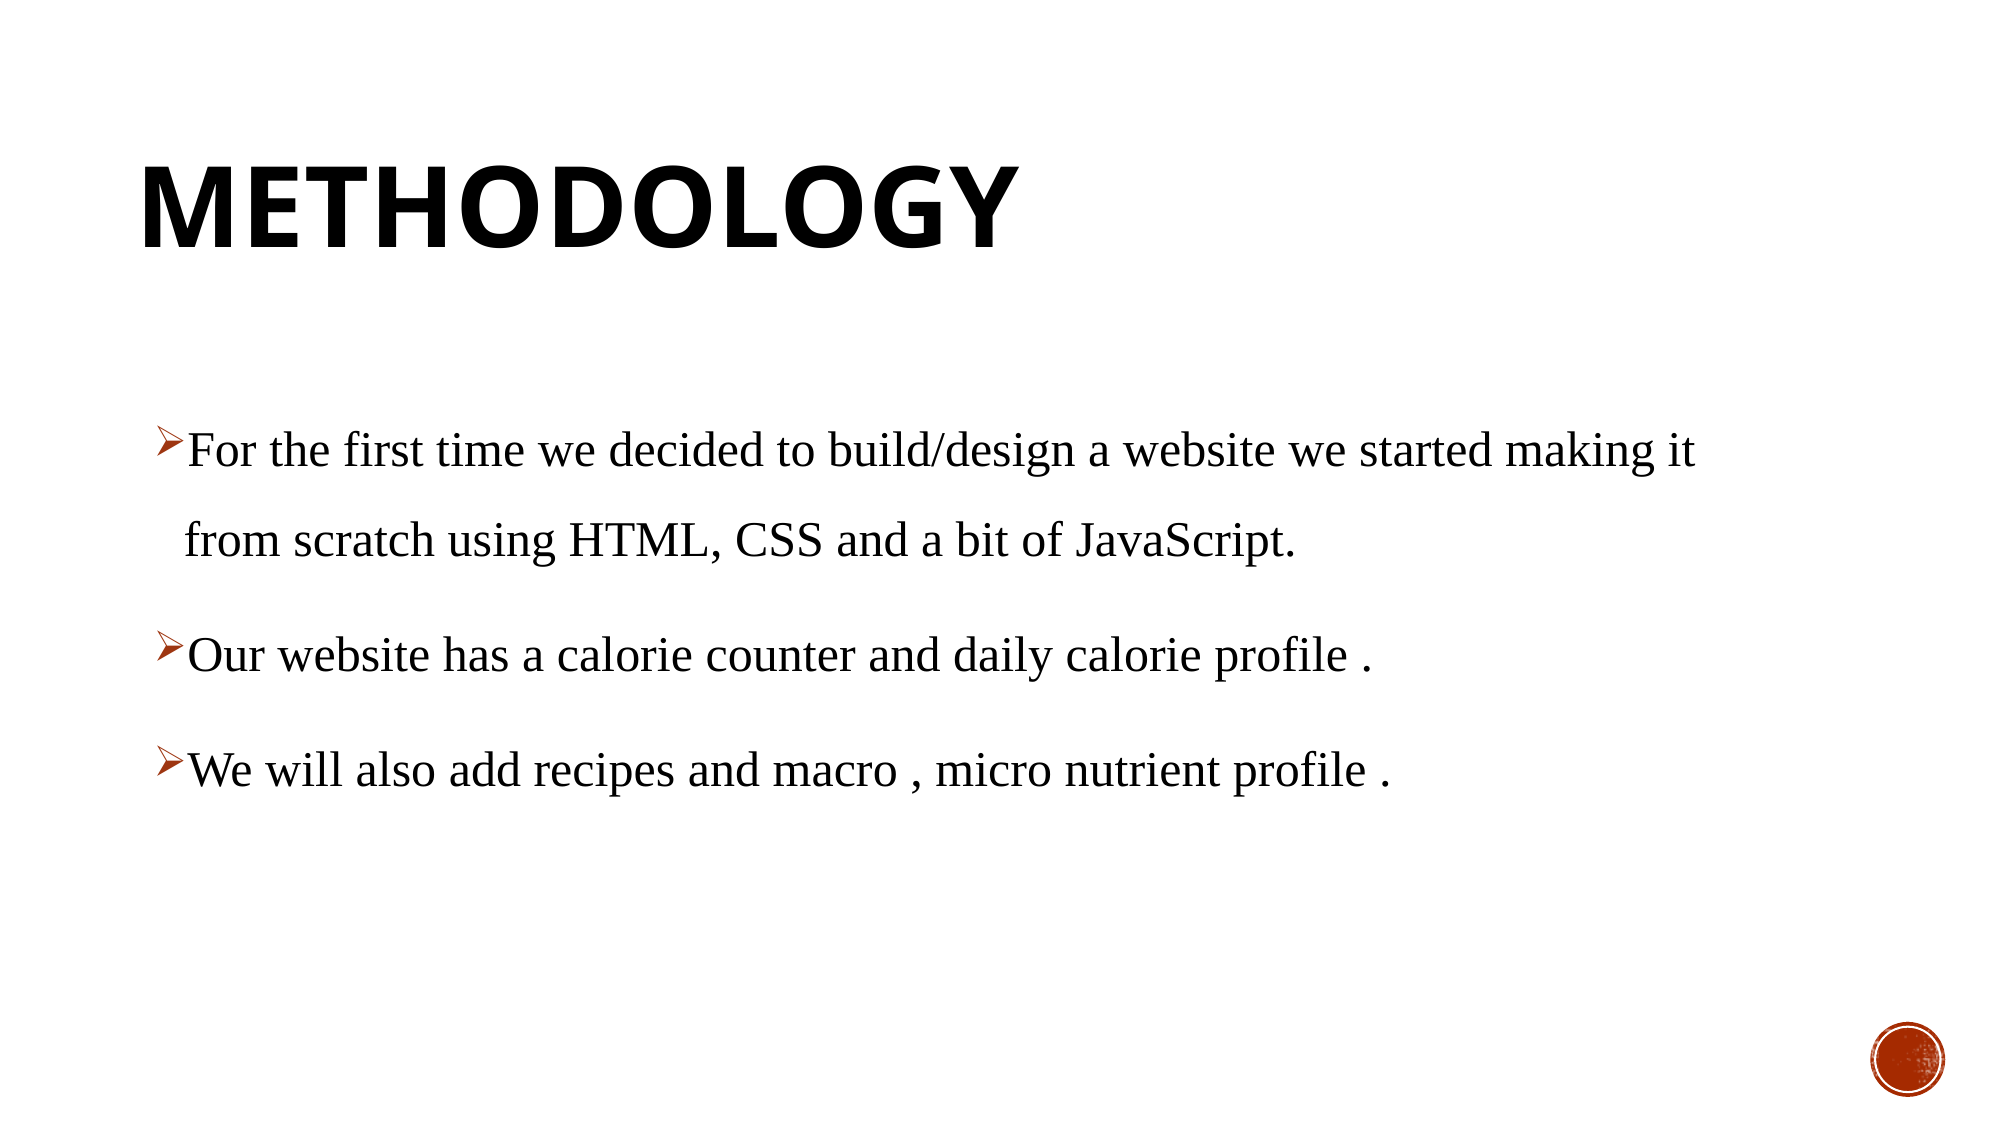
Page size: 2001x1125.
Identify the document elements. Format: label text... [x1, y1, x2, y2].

title METHODOLOGY [120, 79, 1771, 344]
list For the first time we decided to build/design a website we started making it from scratch using HTML, CSS and a bit of JavaScript. Our website has a calorie counter and daily calorie profile . We will also add recipes and macro , micro nutrient profile . [138, 294, 1789, 959]
